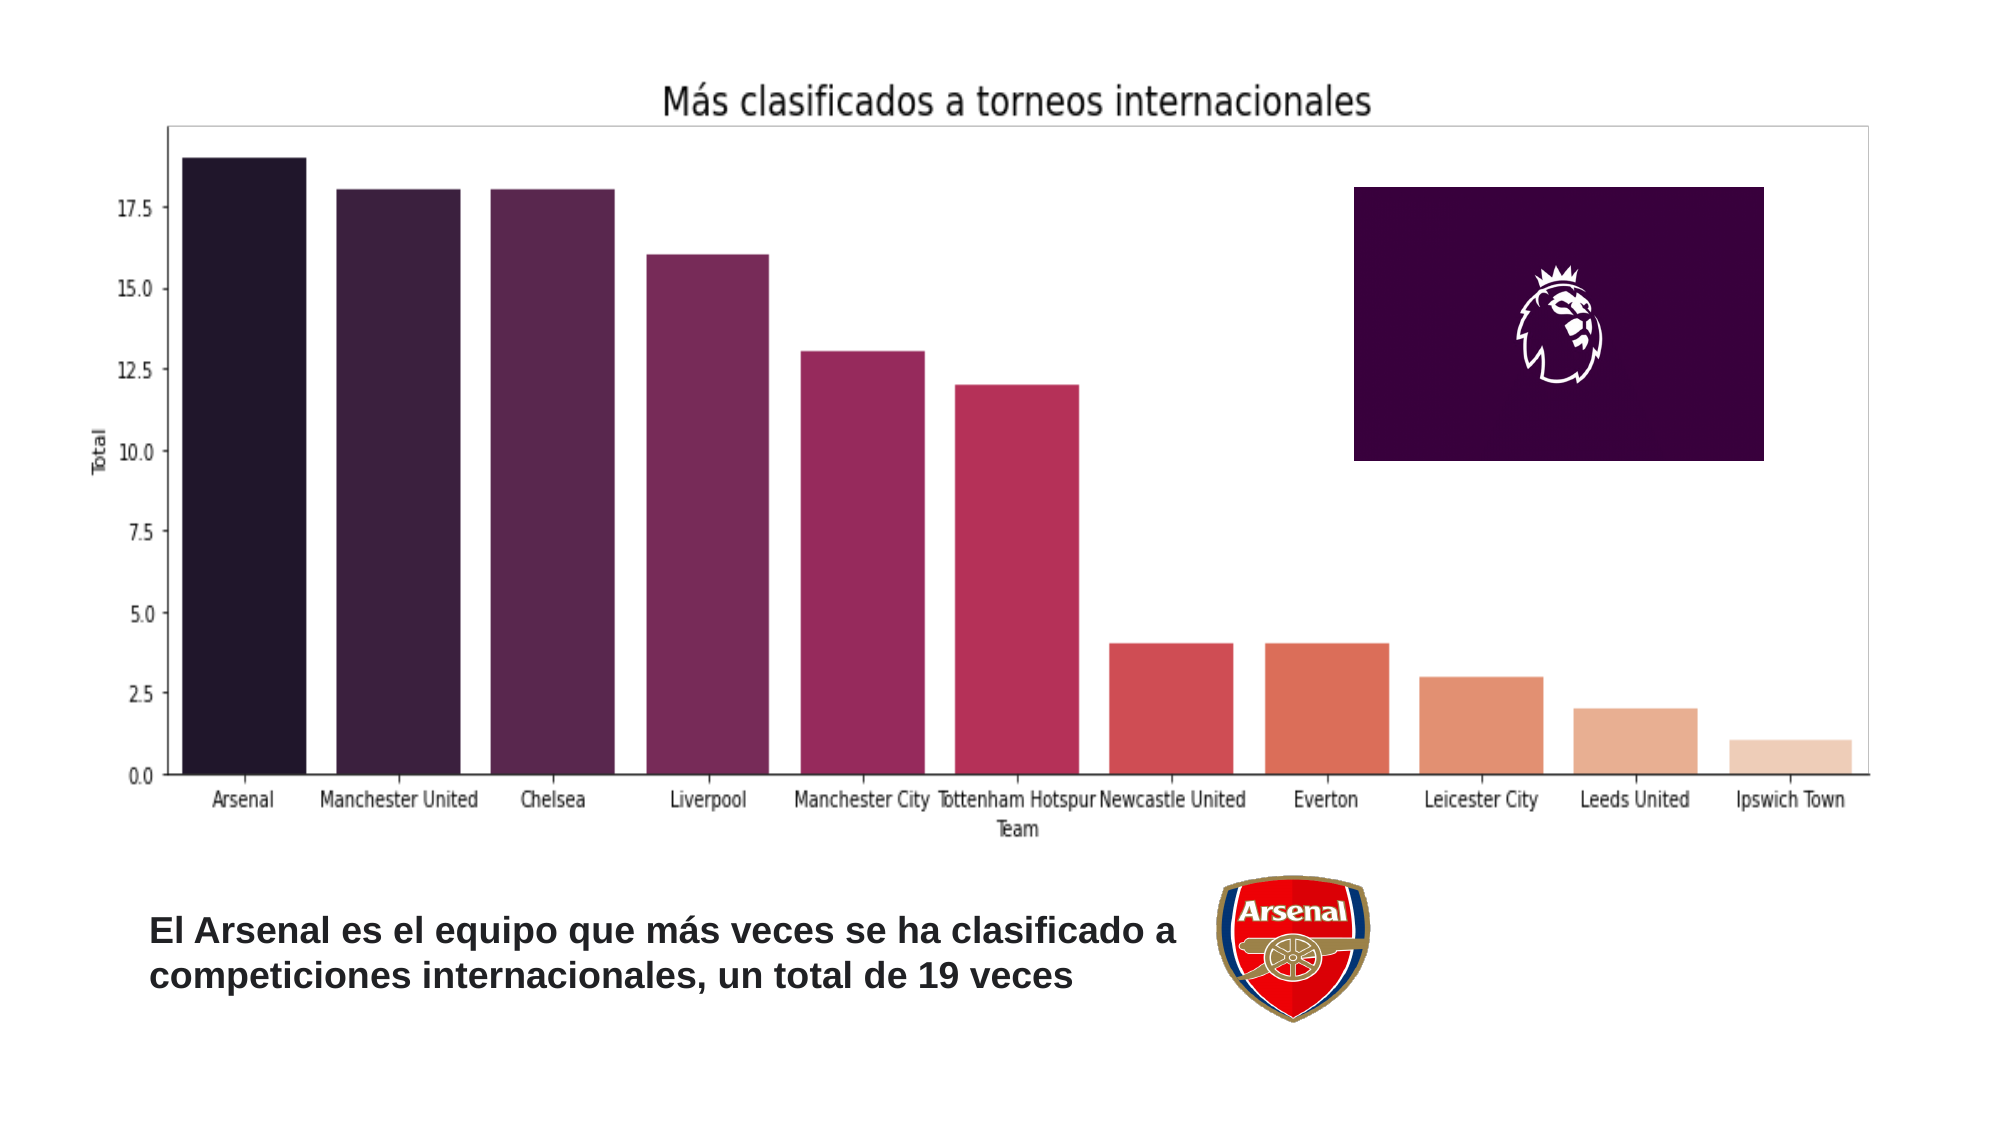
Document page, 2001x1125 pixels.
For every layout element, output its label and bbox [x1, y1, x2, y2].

picture [82, 70, 1879, 854]
text_box [134, 853, 1386, 1025]
